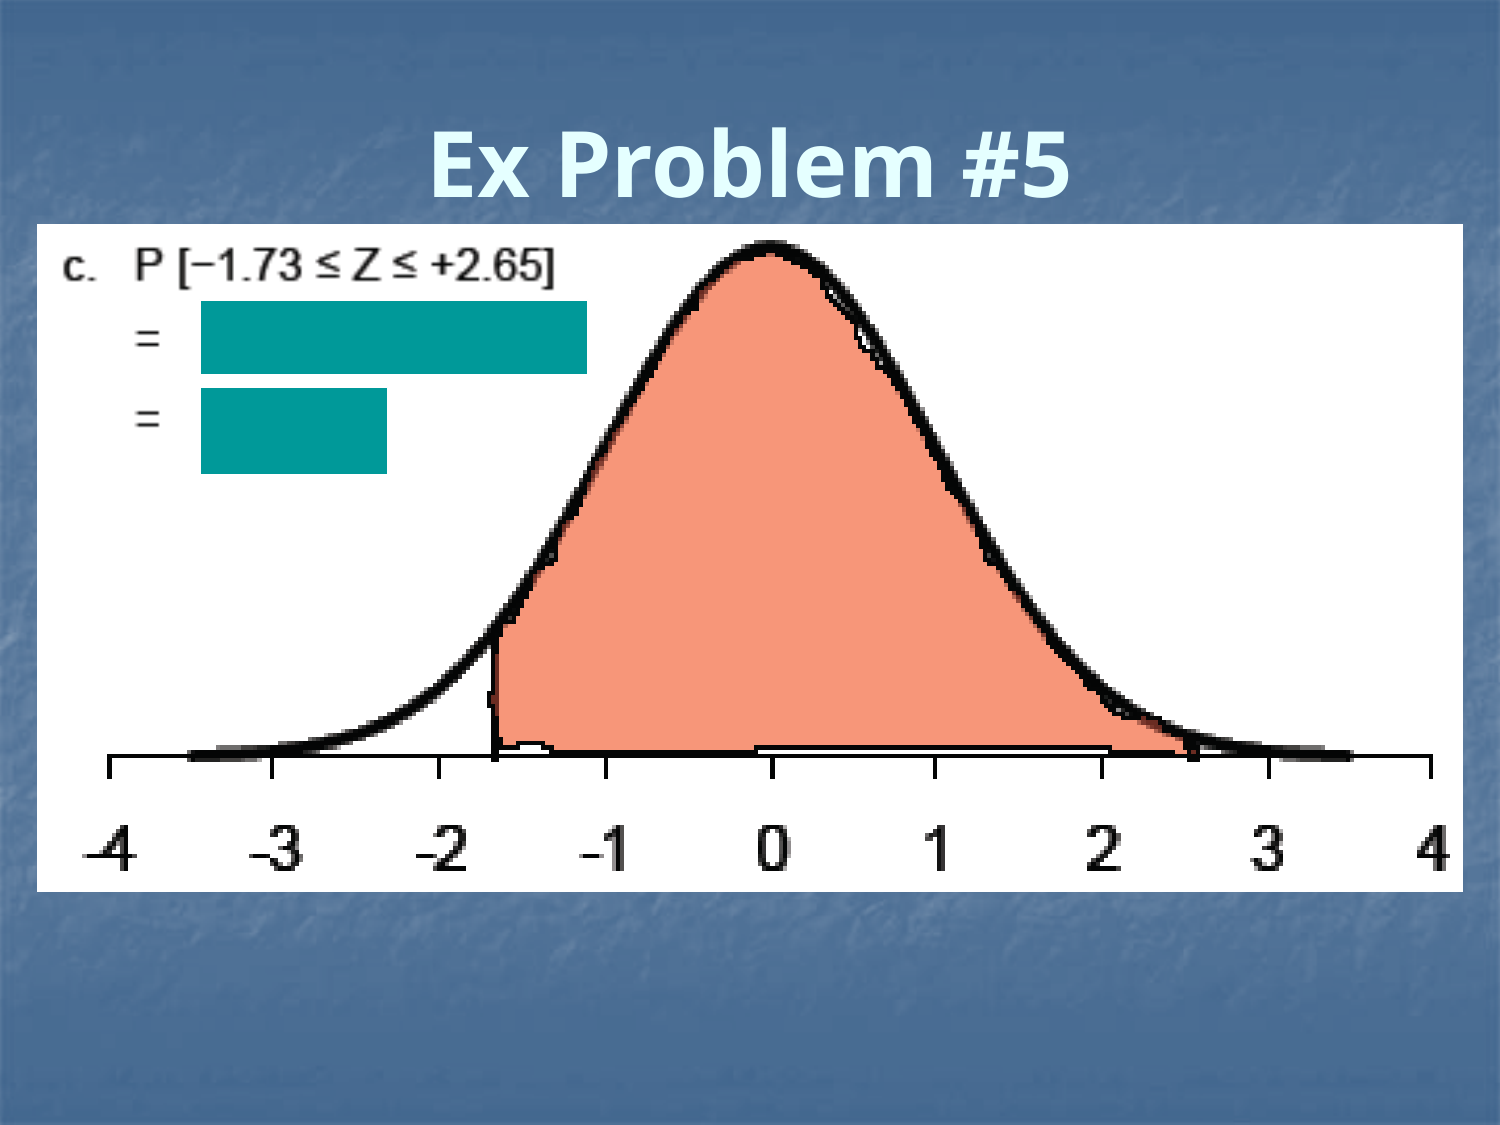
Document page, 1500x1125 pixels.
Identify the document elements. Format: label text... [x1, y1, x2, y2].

title Ex Problem #5 [75, 75, 1425, 224]
picture [37, 224, 1463, 892]
